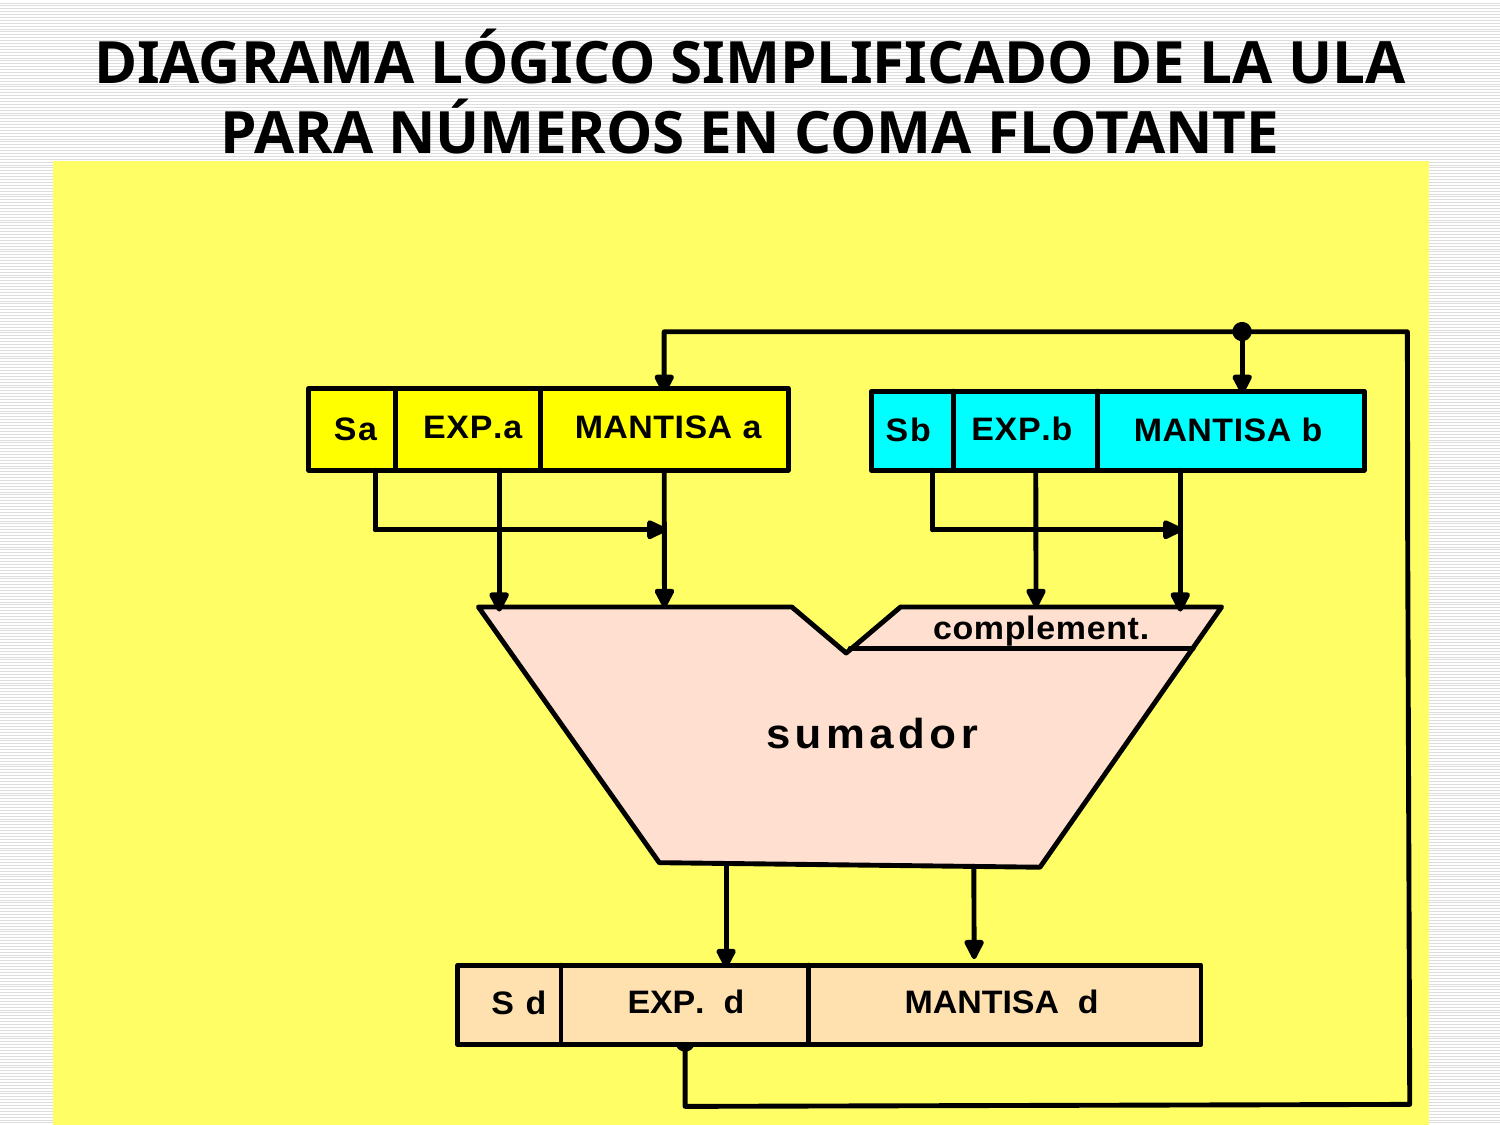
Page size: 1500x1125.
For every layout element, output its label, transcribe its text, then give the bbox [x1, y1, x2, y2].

title DIAGRAMA LÓGICO SIMPLIFICADO DE LA ULA PARA NÚMEROS EN COMA FLOTANTE [0, 45, 1500, 173]
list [52, 160, 1430, 1125]
